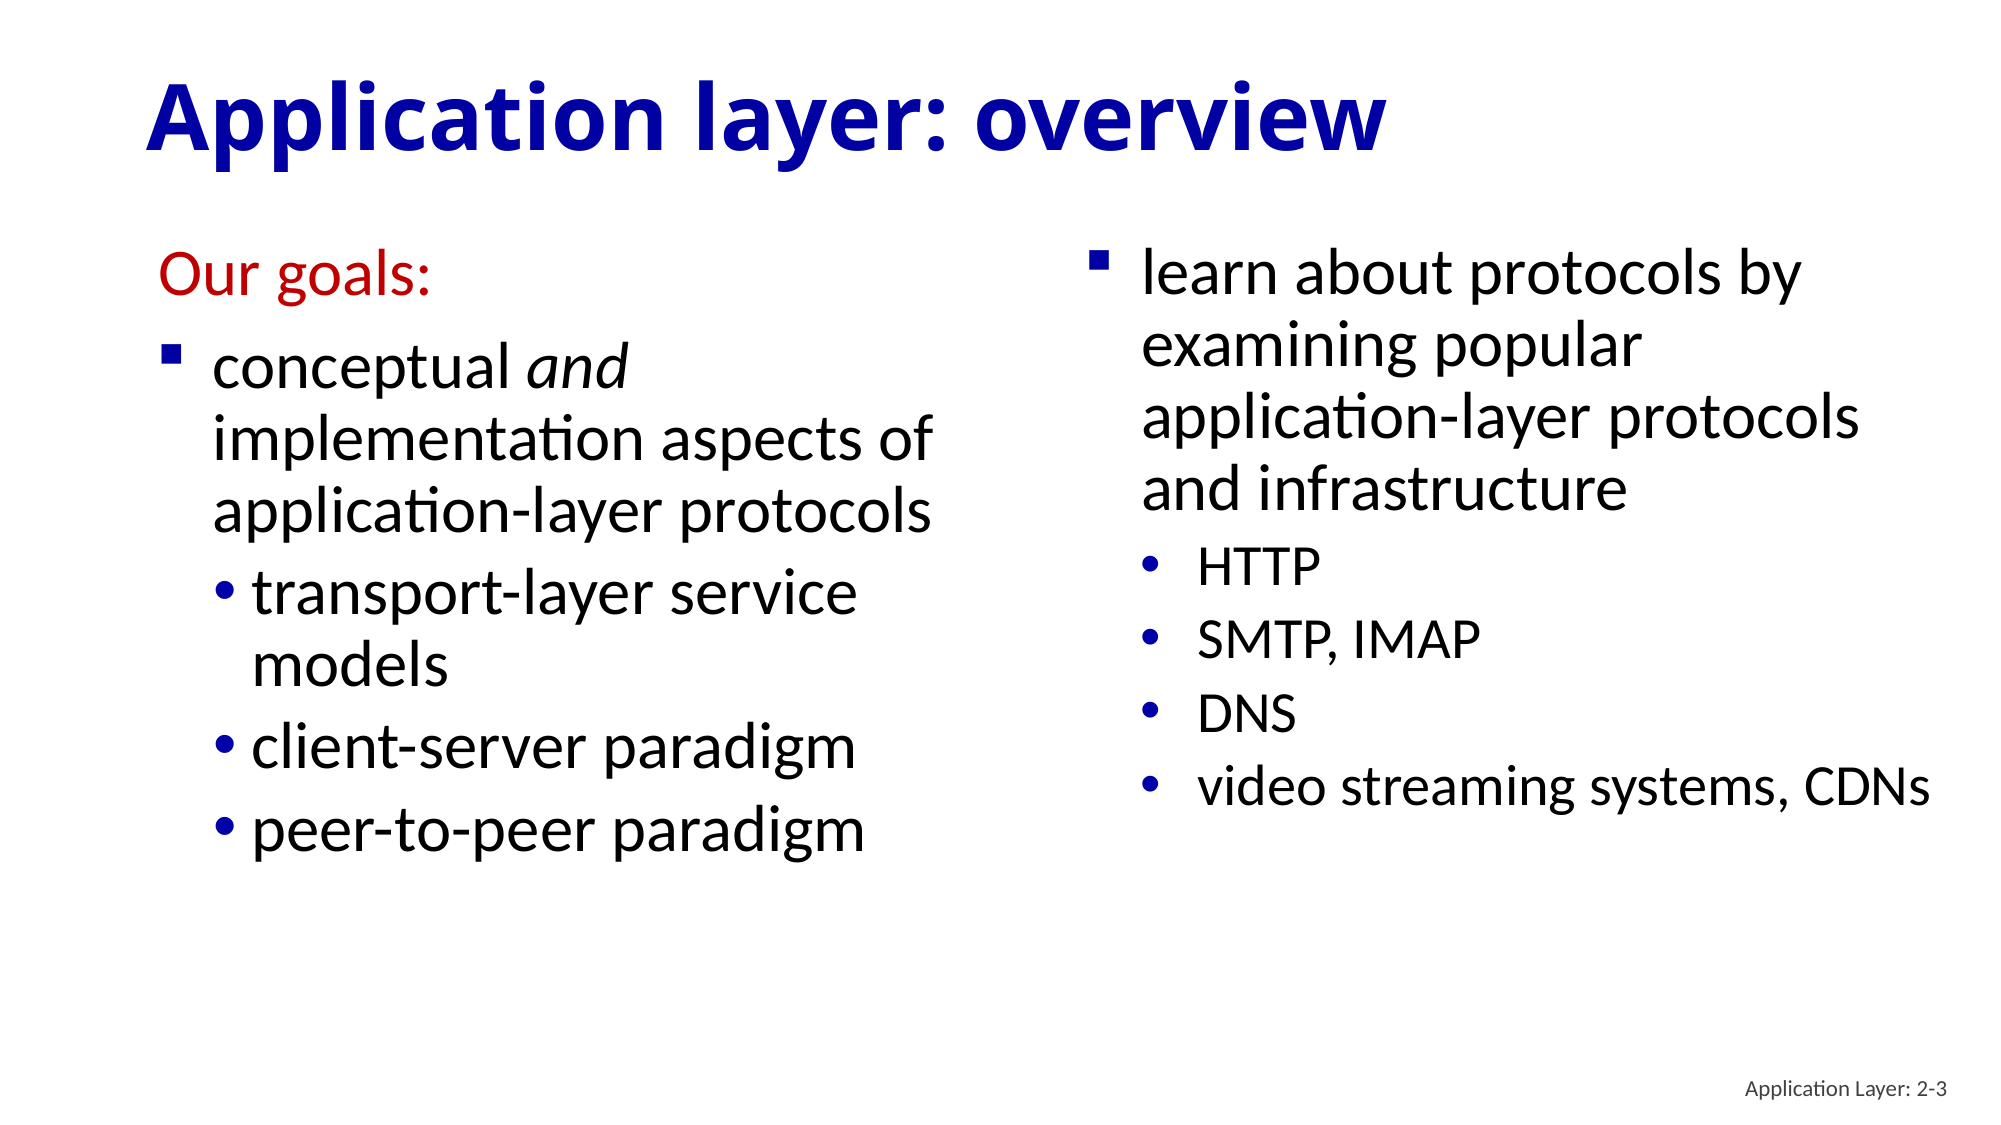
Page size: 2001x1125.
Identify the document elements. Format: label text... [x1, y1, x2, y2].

slide_number Application Layer: 2-3 [1512, 1056, 1963, 1117]
text_box learn about protocols by examining popular application-layer protocols and infrastructure HTTP SMTP, IMAP DNS video streaming systems, CDNs [1069, 229, 1956, 1017]
title Application layer: overview [131, 47, 1856, 195]
text_box Our goals: conceptual and implementation aspects of application-layer protocols transport-layer service models client-server paradigm peer-to-peer paradigm [122, 230, 994, 945]
